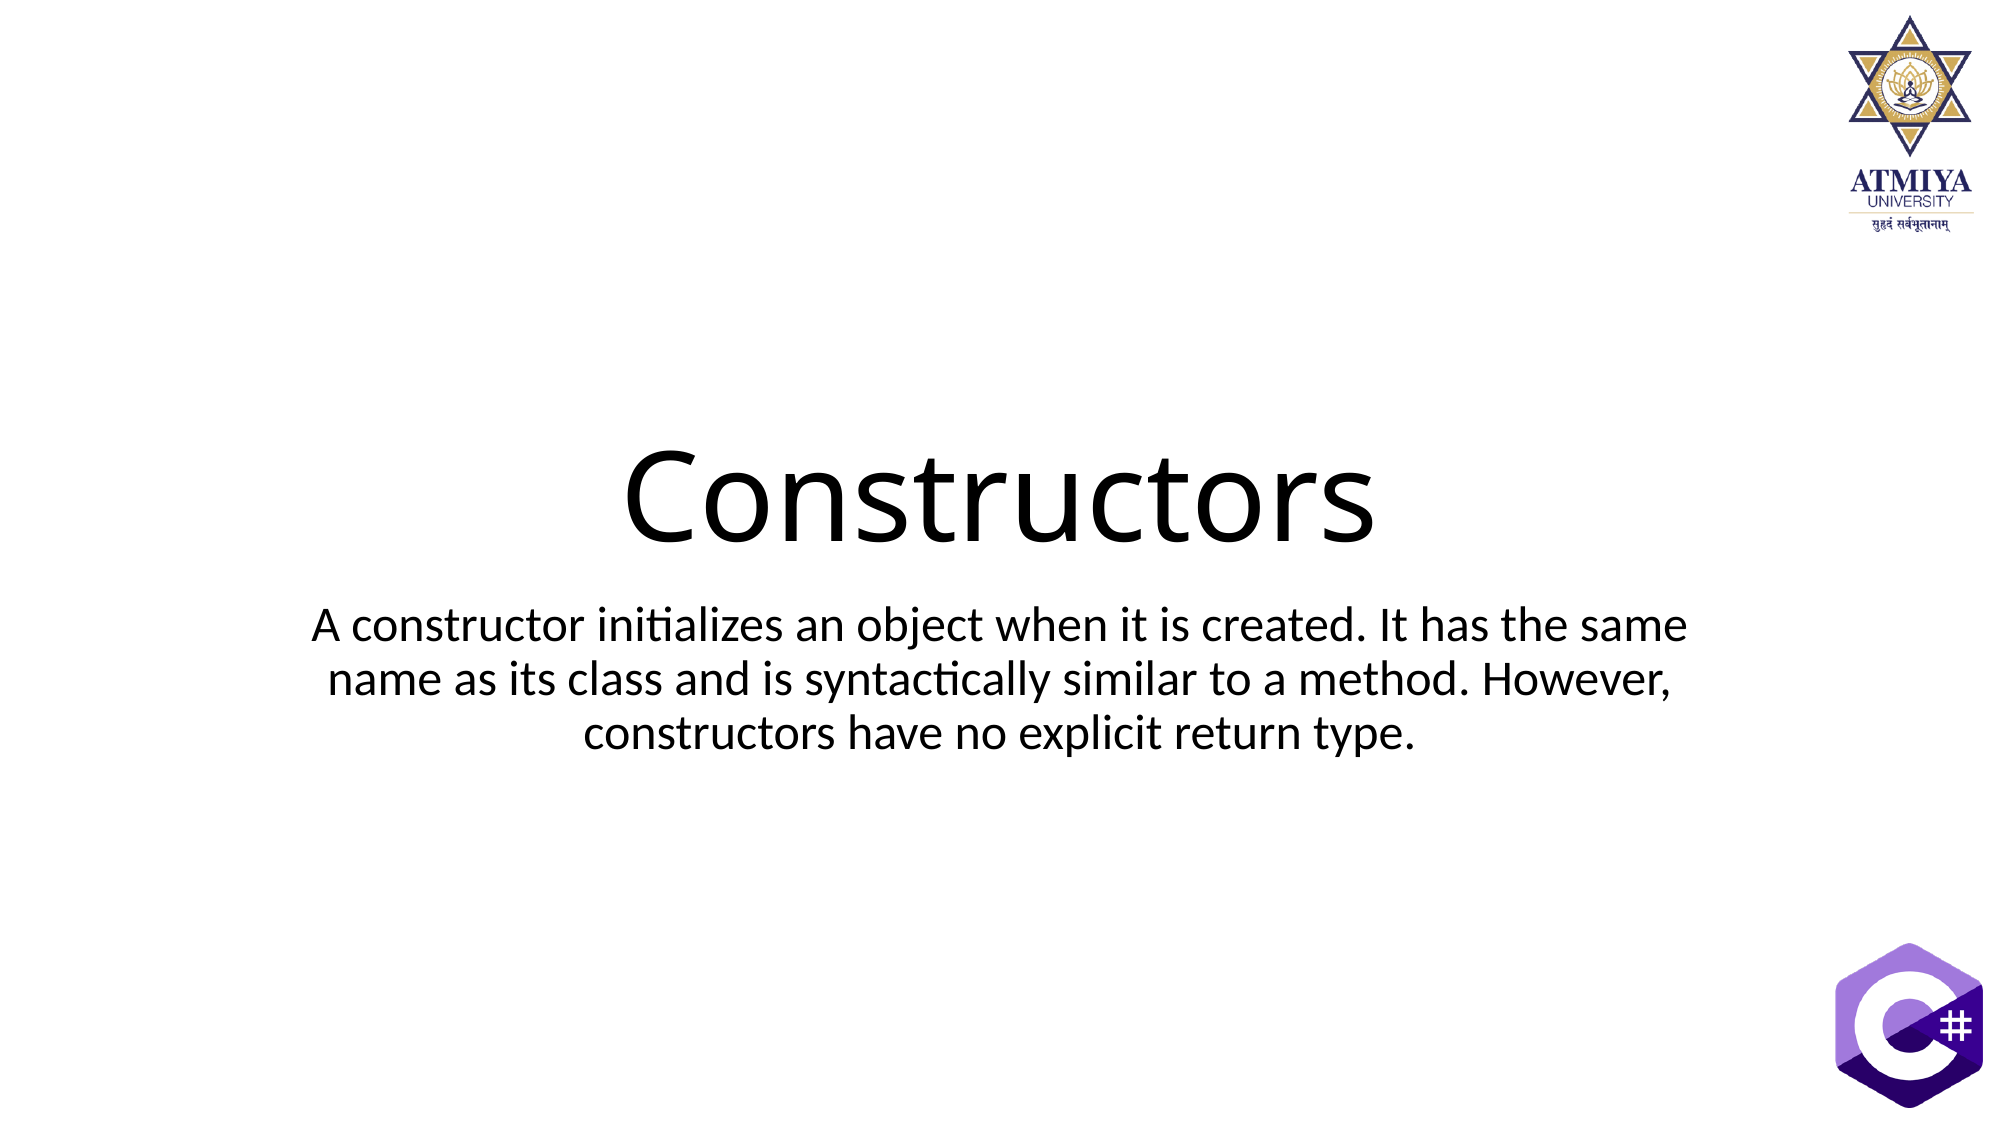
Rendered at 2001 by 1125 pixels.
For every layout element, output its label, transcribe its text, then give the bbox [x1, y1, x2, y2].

subtitle A constructor initializes an object when it is created. It has the same name as its class and is syntactically similar to a method. However, constructors have no explicit return type. [249, 590, 1750, 863]
picture [1835, 15, 1985, 235]
picture [1835, 943, 1983, 1108]
title Constructors [249, 184, 1750, 576]
